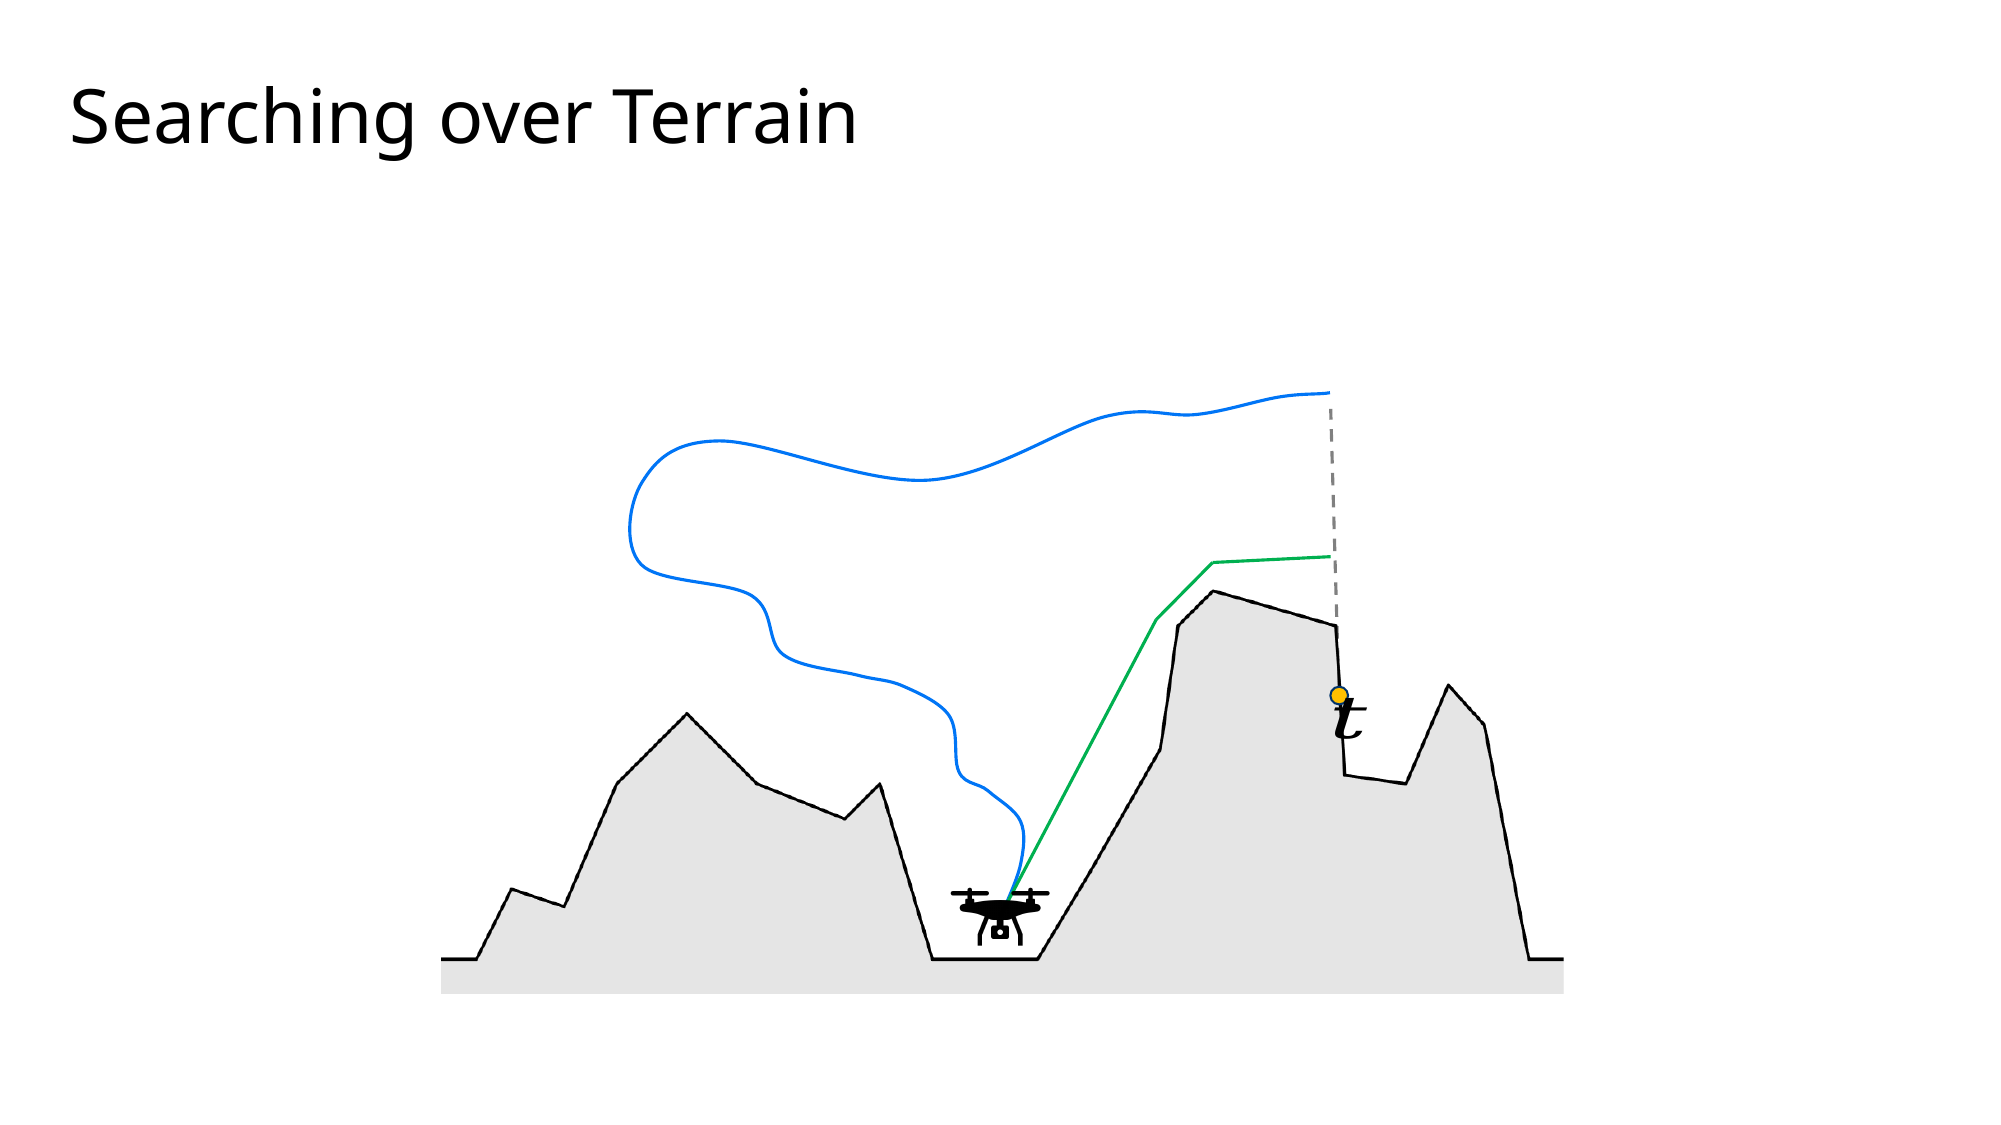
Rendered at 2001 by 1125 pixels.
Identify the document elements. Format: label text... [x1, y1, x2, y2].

title Searching over Terrain [54, 60, 1945, 179]
picture [436, 586, 1564, 994]
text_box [999, 619, 1157, 917]
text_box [1156, 562, 1213, 620]
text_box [1212, 556, 1331, 563]
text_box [1330, 408, 1340, 586]
list [54, 208, 1945, 1065]
